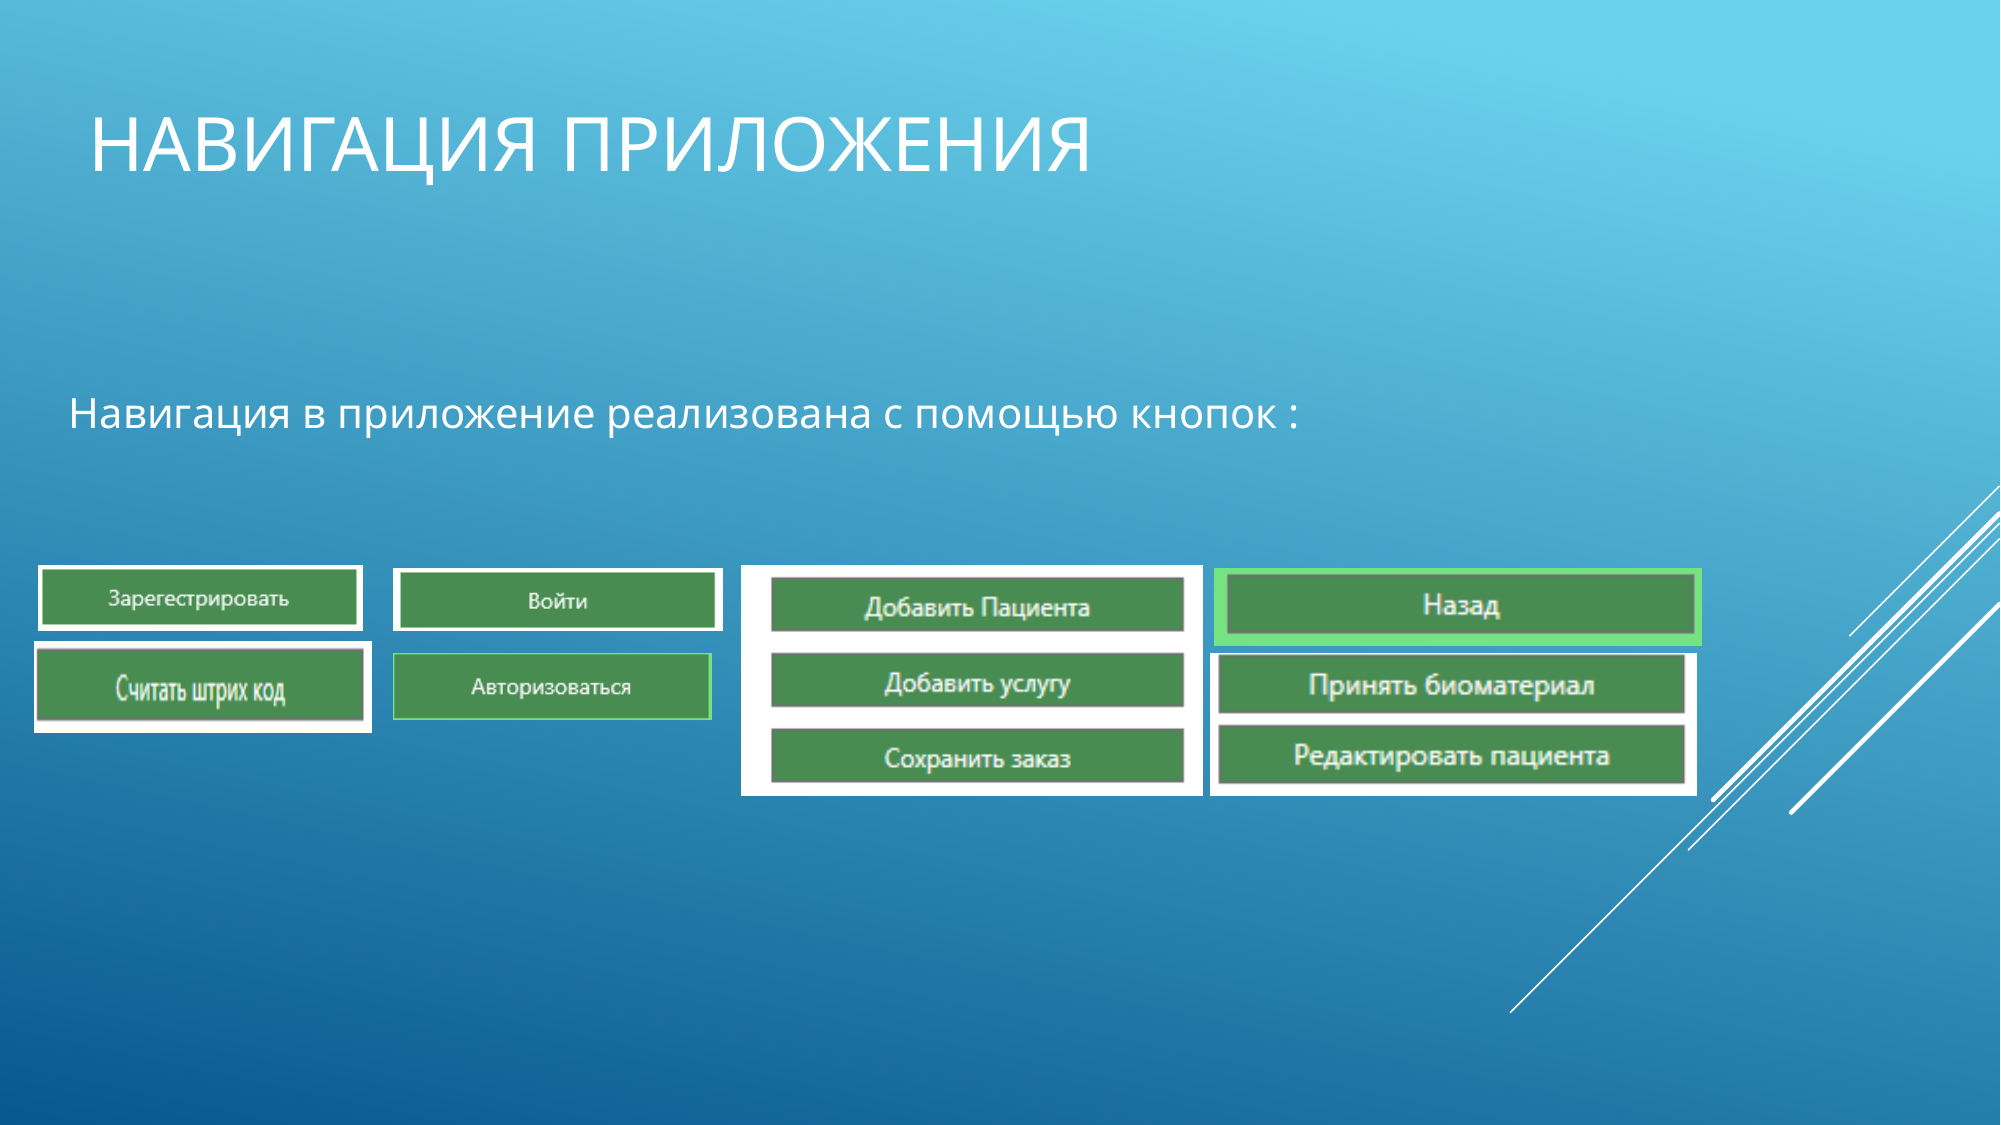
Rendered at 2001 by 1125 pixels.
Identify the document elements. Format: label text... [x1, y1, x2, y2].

picture [1210, 653, 1697, 797]
picture [33, 641, 373, 733]
picture [393, 568, 723, 632]
picture [393, 653, 712, 720]
picture [1213, 568, 1702, 646]
title Навигация приложения [53, 17, 1454, 265]
picture [741, 564, 1203, 797]
list Навигация в приложение реализована с помощью кнопок : [53, 292, 1454, 886]
picture [38, 565, 363, 632]
